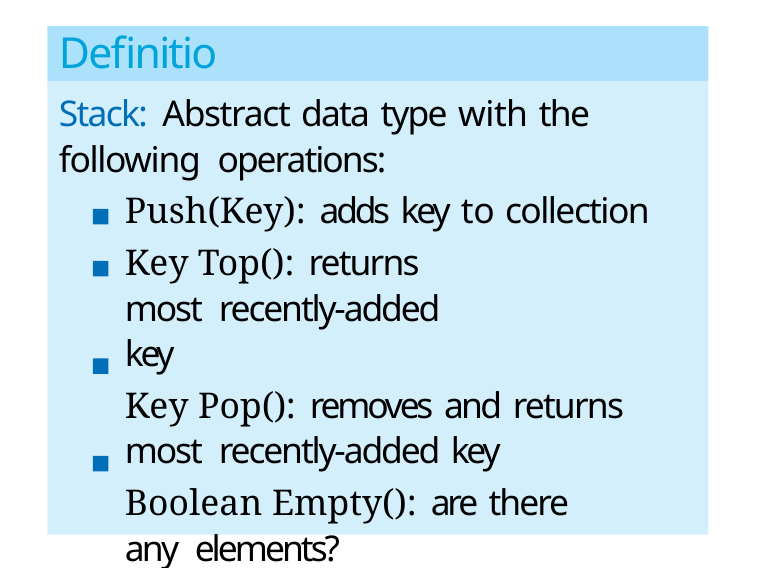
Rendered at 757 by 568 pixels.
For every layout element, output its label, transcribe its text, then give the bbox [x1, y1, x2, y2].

text_box [223, 26, 709, 80]
text_box Stack: Abstract data type with the following operations: Push(Key): adds key to collection Key Top(): returns most recently-added key Key Pop(): removes and returns most recently-added key Boolean Empty(): are there any elements? [56, 544, 692, 568]
text_box [47, 26, 56, 80]
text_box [47, 80, 709, 536]
title Definition [56, 23, 223, 79]
